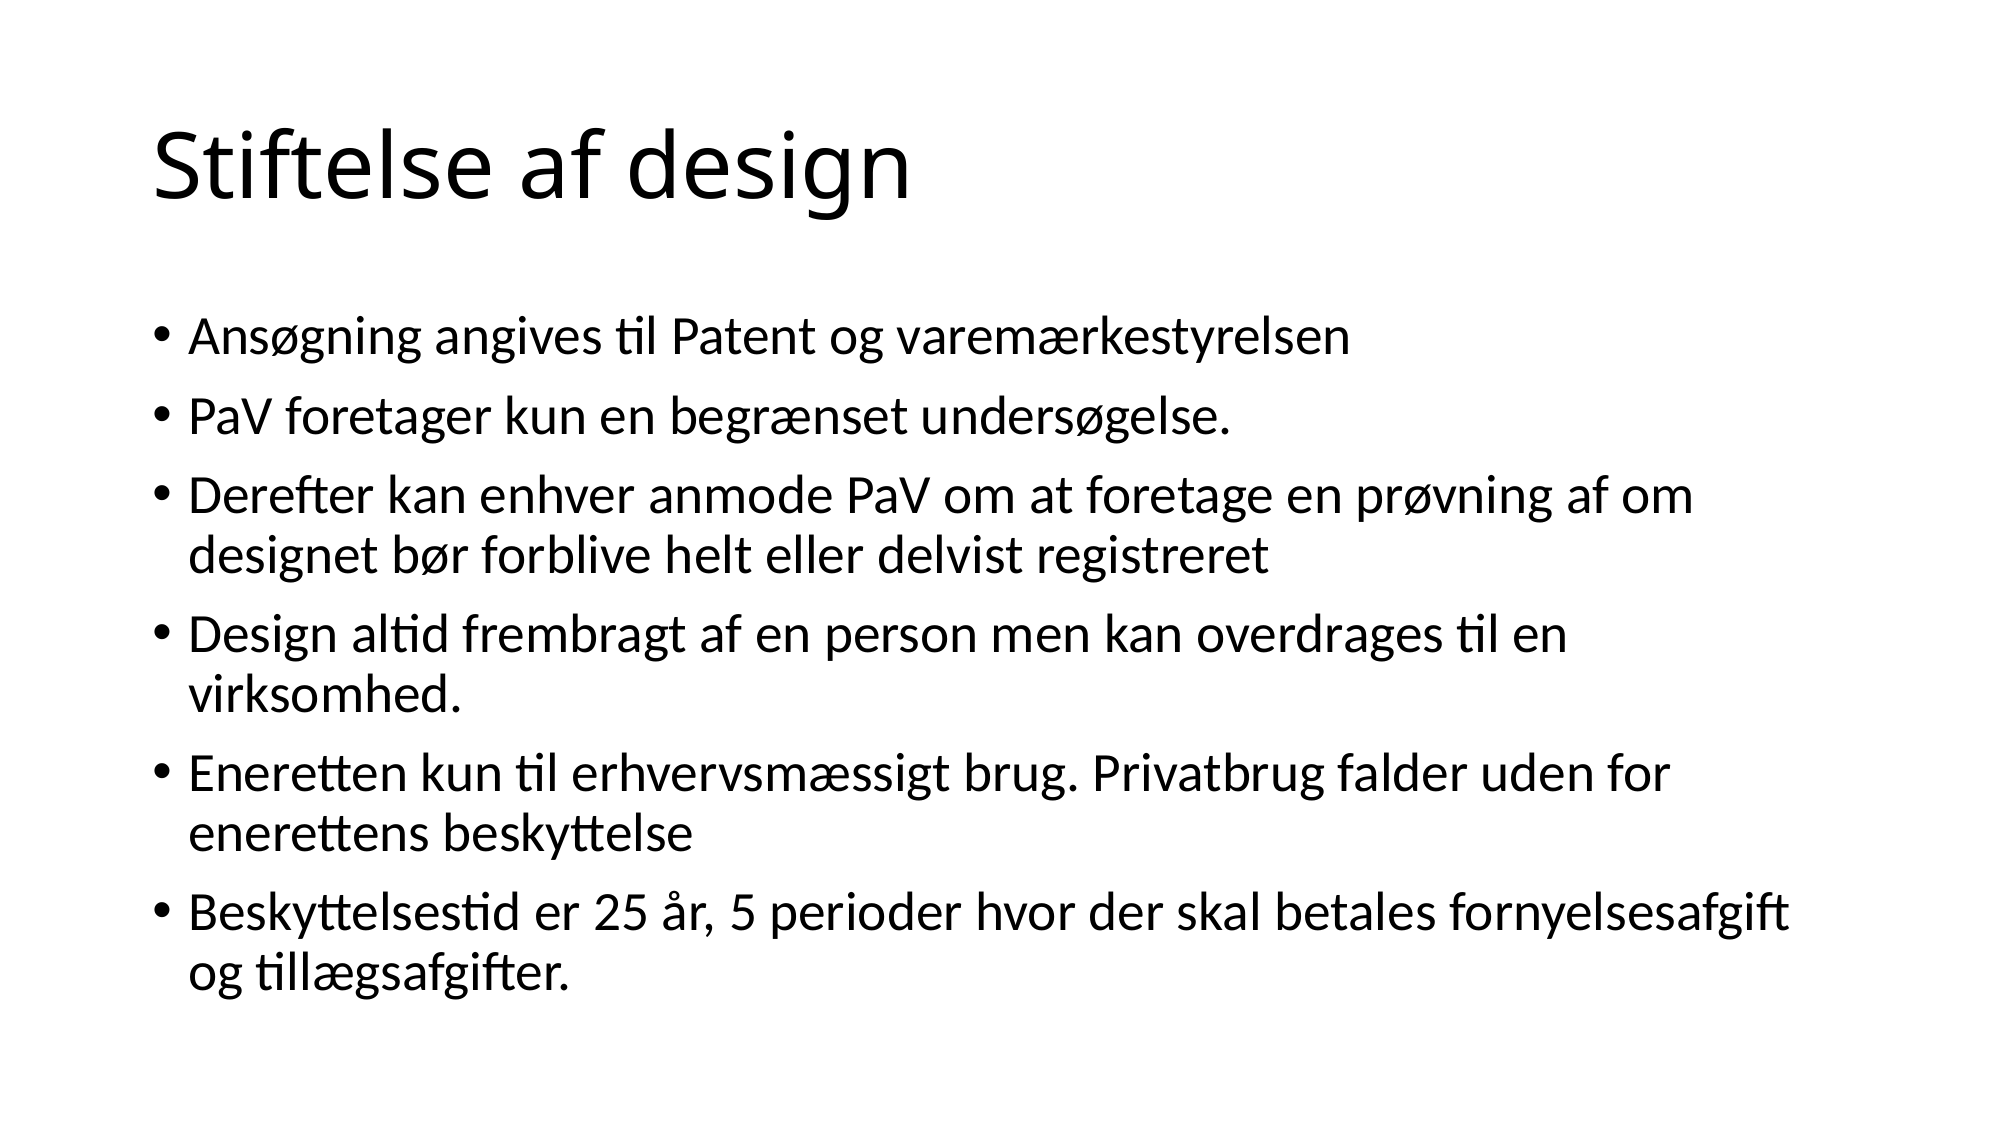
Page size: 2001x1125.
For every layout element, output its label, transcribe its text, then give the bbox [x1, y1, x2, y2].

title Stiftelse af design [137, 59, 1863, 278]
list Ansøgning angives til Patent og varemærkestyrelsen PaV foretager kun en begrænset undersøgelse. Derefter kan enhver anmode PaV om at foretage en prøvning af om designet bør forblive helt eller delvist registreret Design altid frembragt af en person men kan overdrages til en virksomhed. Eneretten kun til erhvervsmæssigt brug. Privatbrug falder uden for enerettens beskyttelse Beskyttelsestid er 25 år, 5 perioder hvor der skal betales fornyelsesafgift og tillægsafgifter. [137, 299, 1863, 1014]
